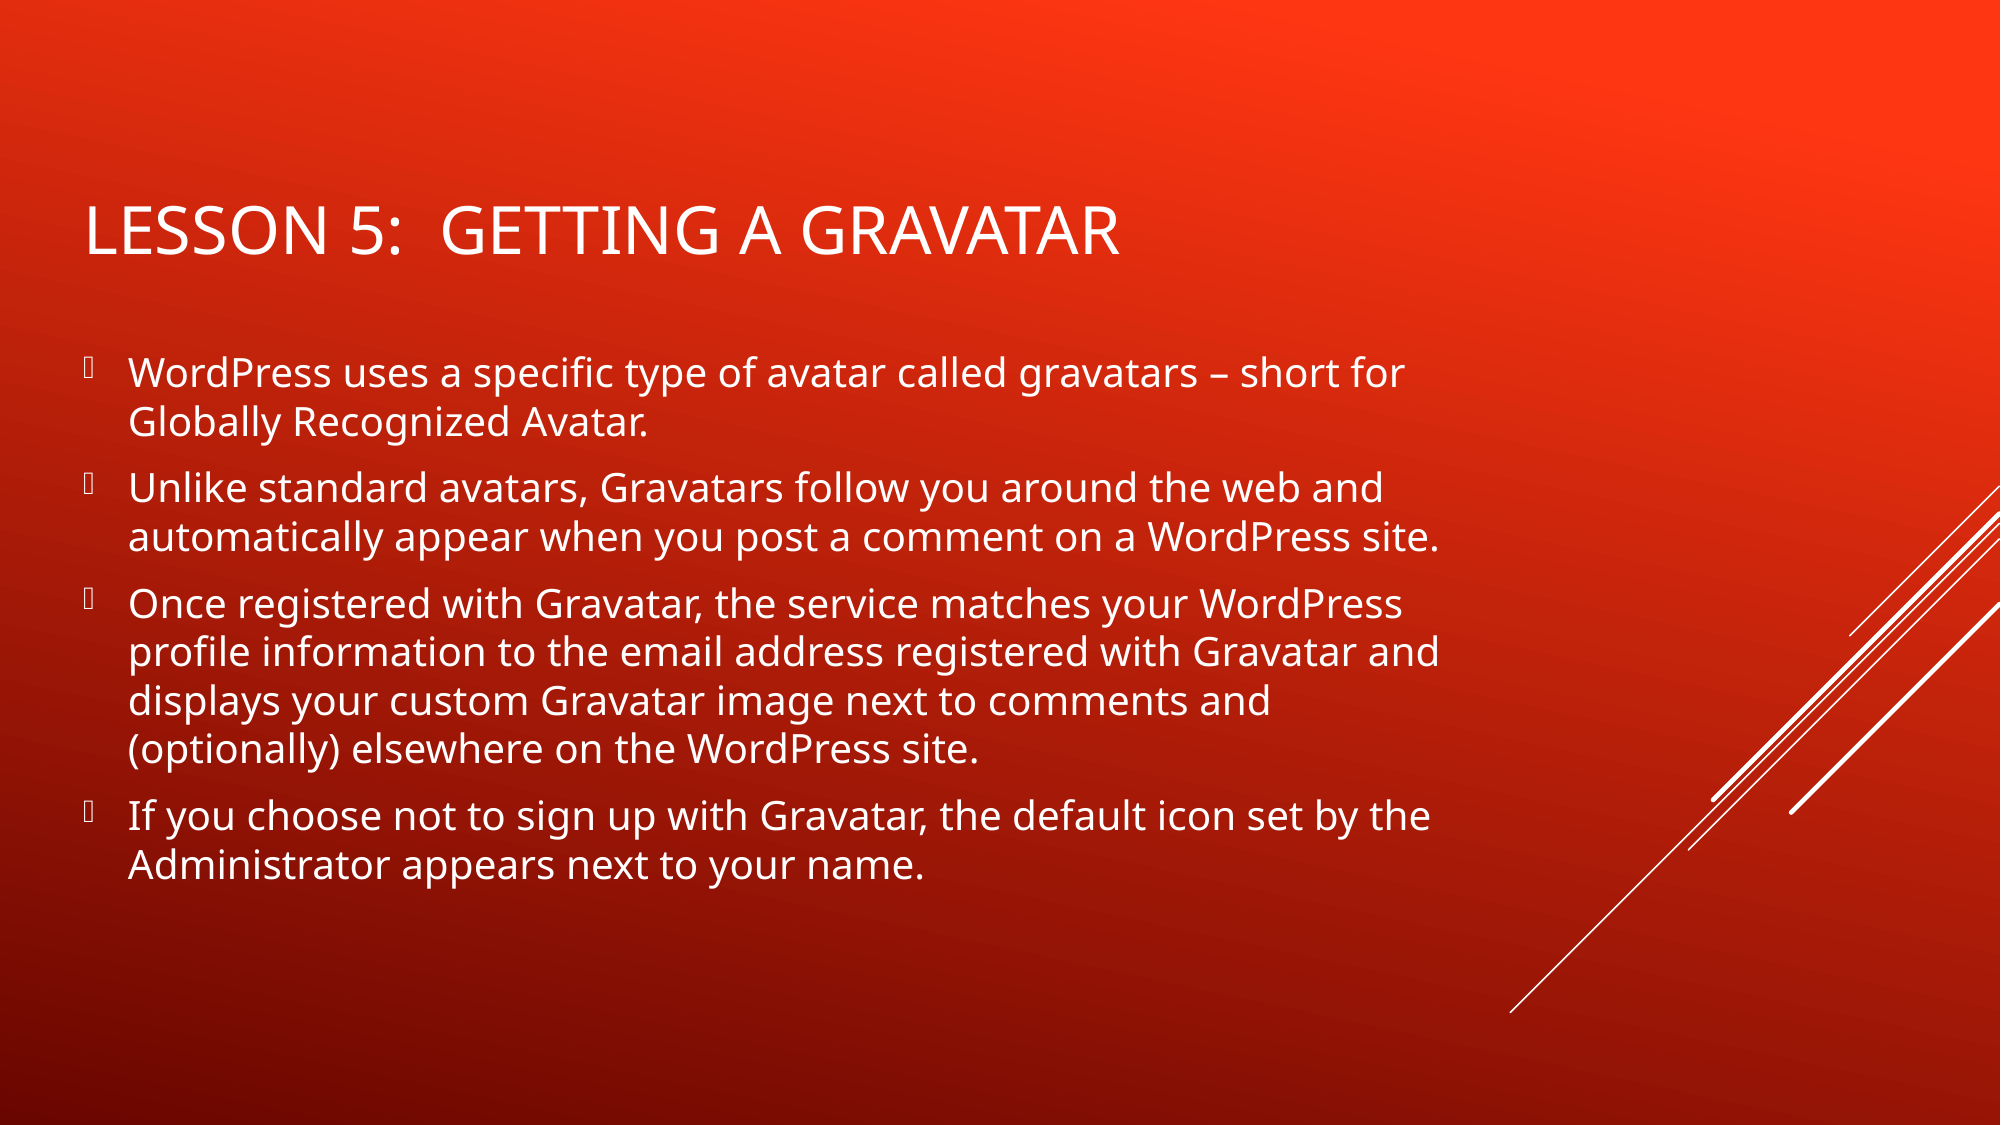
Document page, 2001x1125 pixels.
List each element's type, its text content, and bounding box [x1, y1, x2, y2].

text_box [0, 0, 2000, 1125]
list WordPress uses a specific type of avatar called gravatars – short for Globally Recognized Avatar. Unlike standard avatars, Gravatars follow you around the web and automatically appear when you post a comment on a WordPress site. Once registered with Gravatar, the service matches your WordPress profile information to the email address registered with Gravatar and displays your custom Gravatar image next to comments and (optionally) elsewhere on the WordPress site. If you choose not to sign up with Gravatar, the default icon set by the Administrator appears next to your name. [68, 320, 1469, 914]
title Lesson 5: getting a gravatar [68, 103, 1952, 352]
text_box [1510, 485, 2000, 1013]
